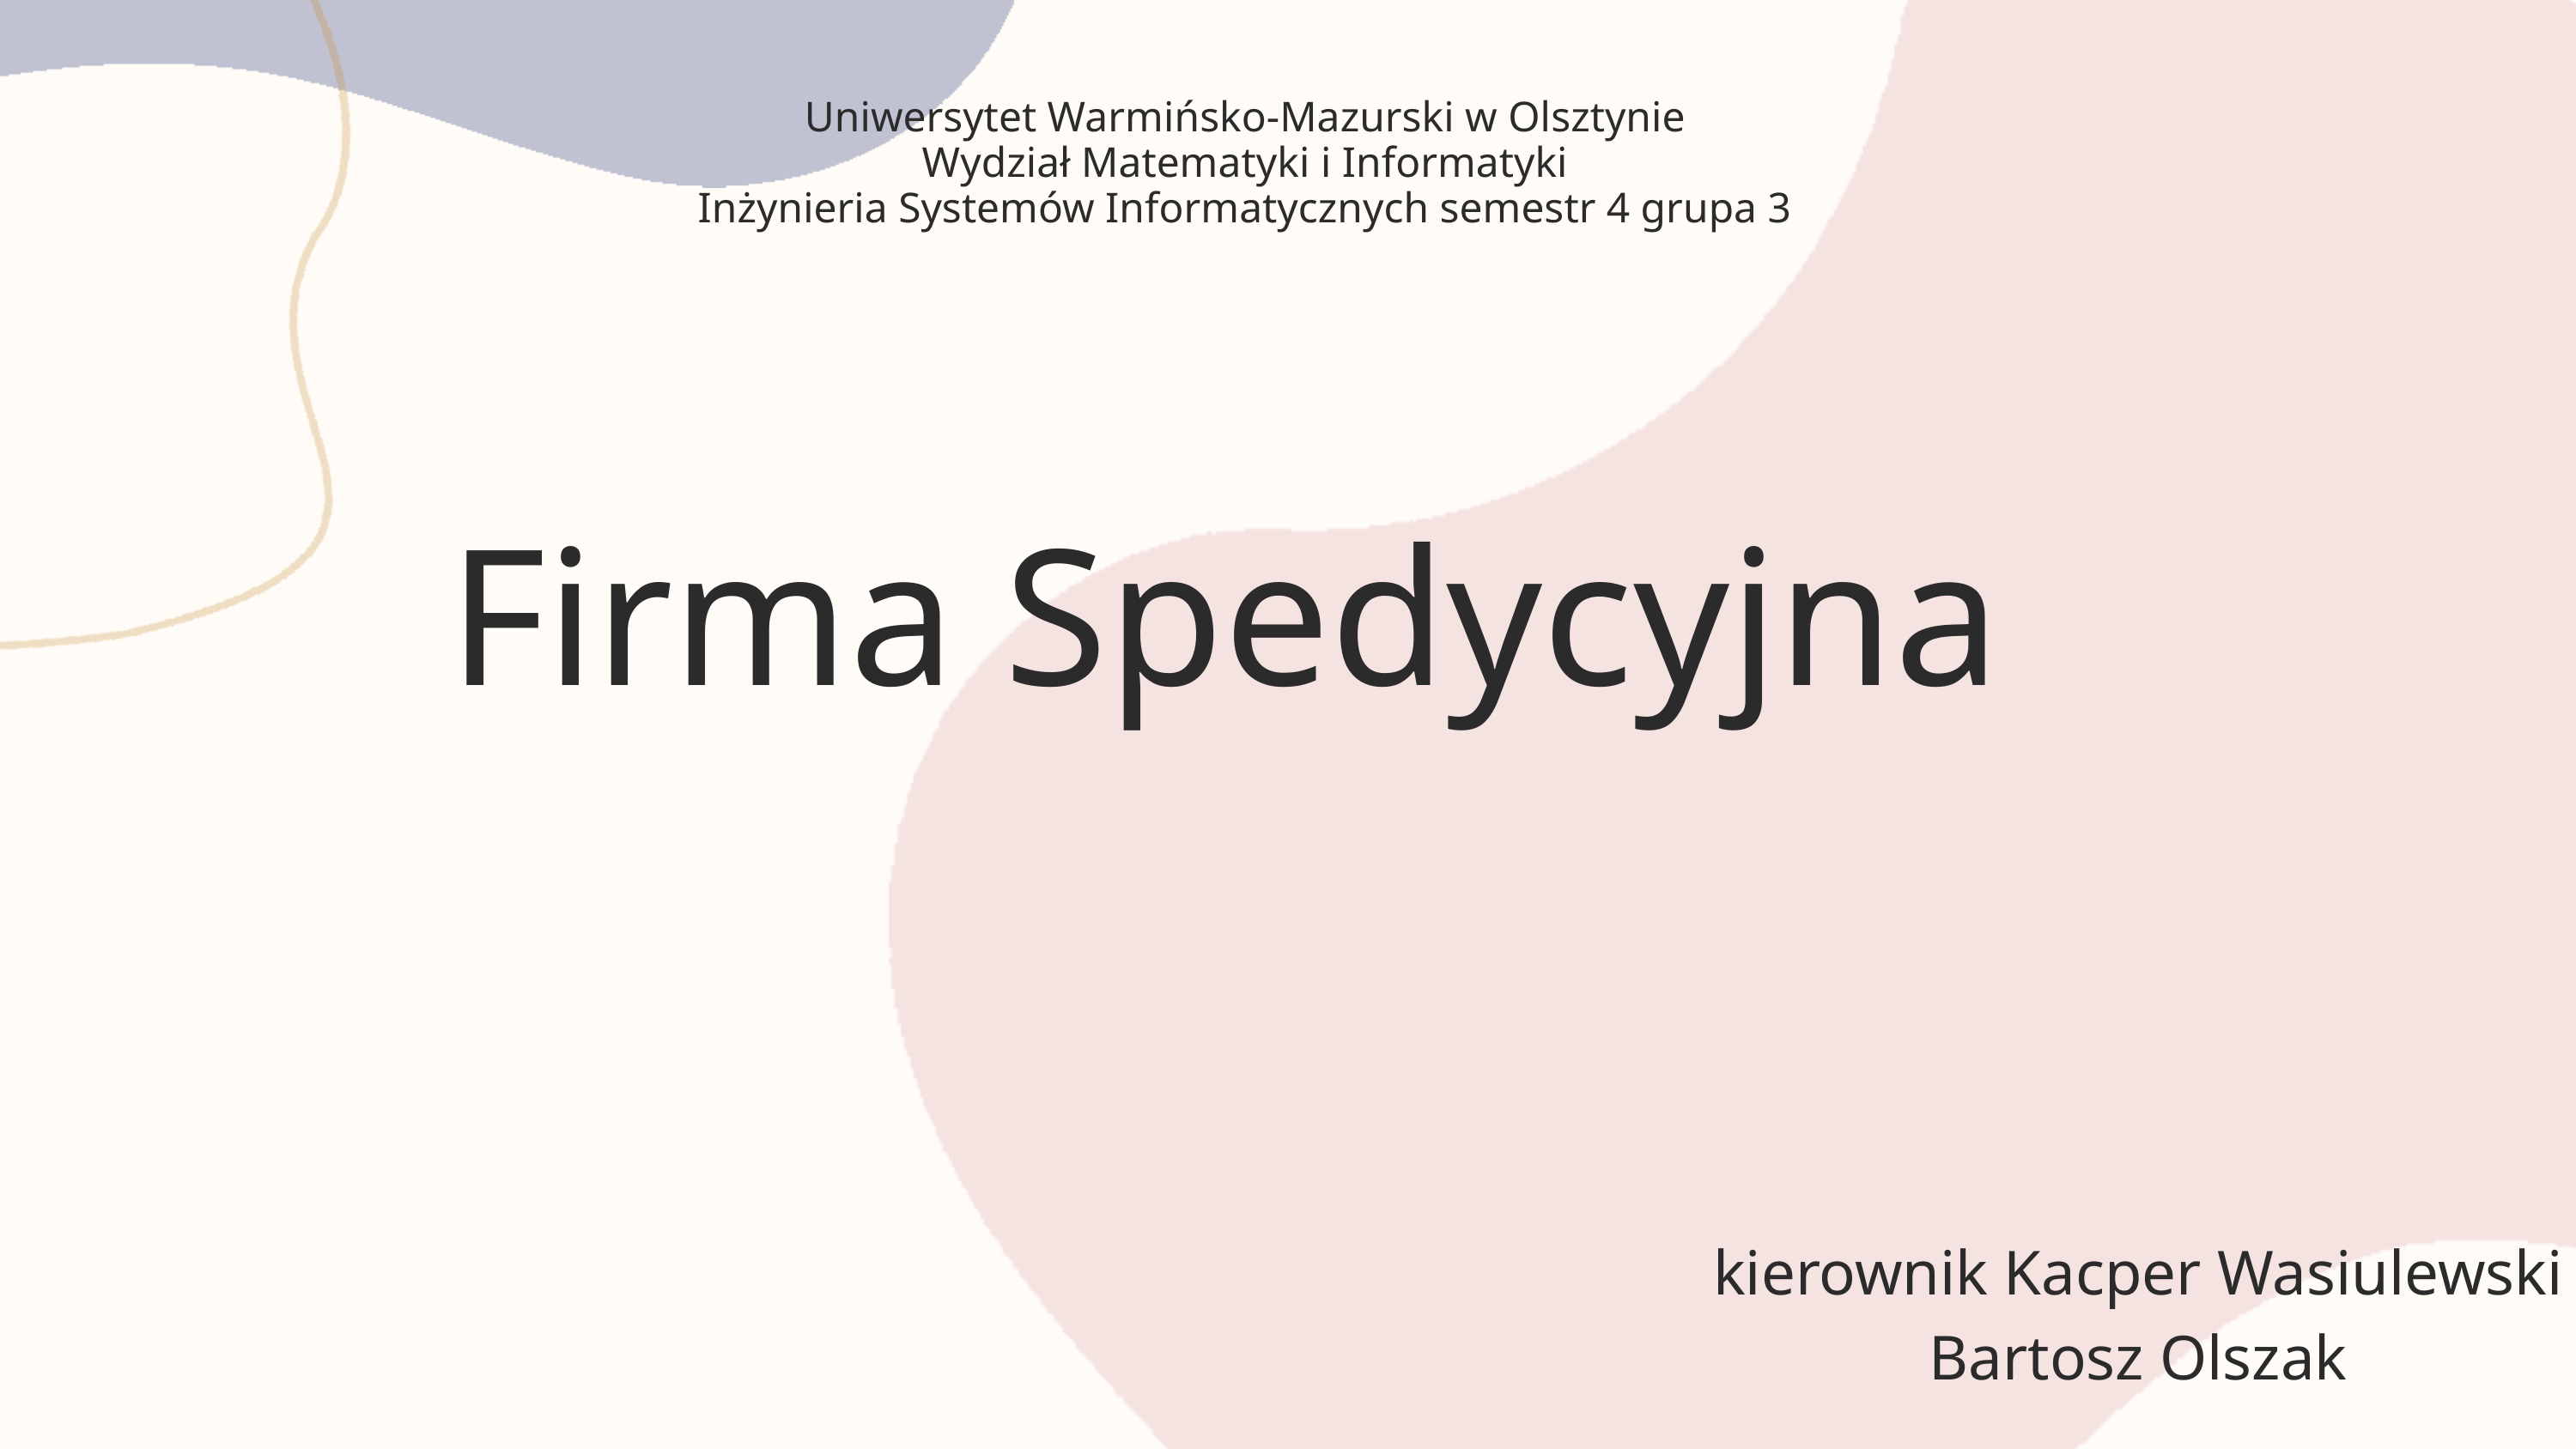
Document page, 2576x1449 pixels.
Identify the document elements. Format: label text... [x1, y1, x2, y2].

picture [0, 0, 2576, 1449]
text_box Uniwersytet Warmińsko-Mazurski w Olsztynie Wydział Matematyki i Informatyki Inżynieria Systemów Informatycznych semestr 4 grupa 3 [697, 197, 880, 231]
text_box Firma Spedycyjna [359, 516, 880, 724]
